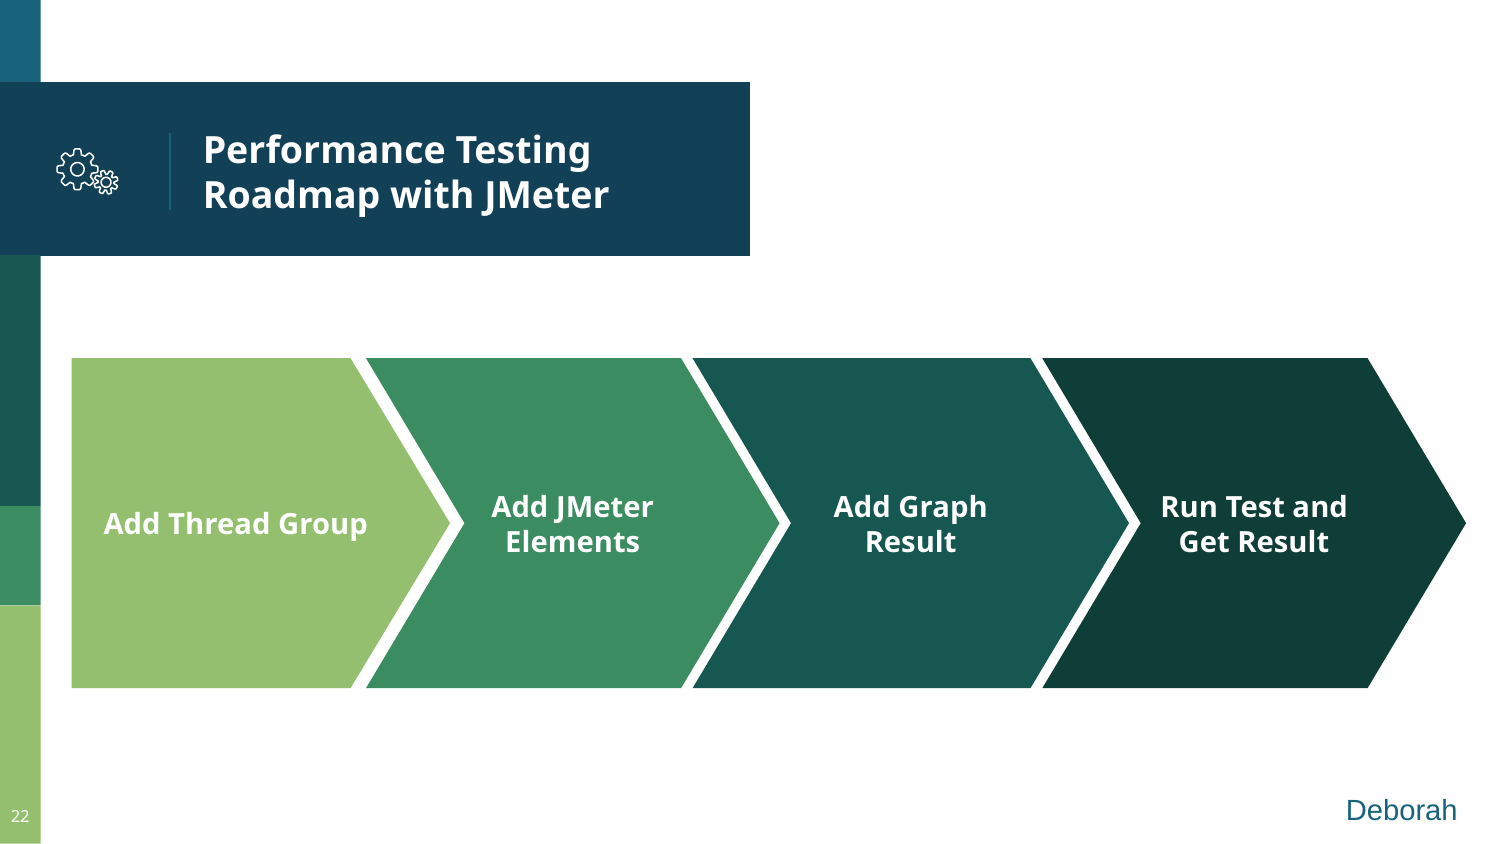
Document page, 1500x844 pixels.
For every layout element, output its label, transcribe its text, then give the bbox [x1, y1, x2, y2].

text_box Add JMeter Elements [366, 358, 780, 689]
text_box Run Test and Get Result [1042, 358, 1467, 689]
text_box Add Graph Result [692, 358, 1130, 689]
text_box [56, 148, 118, 195]
text_box Add Thread Group [71, 358, 451, 689]
text_box Deborah [1330, 775, 1475, 811]
title Performance Testing Roadmap with JMeter [187, 87, 715, 256]
slide_number ‹#› [0, 790, 49, 844]
